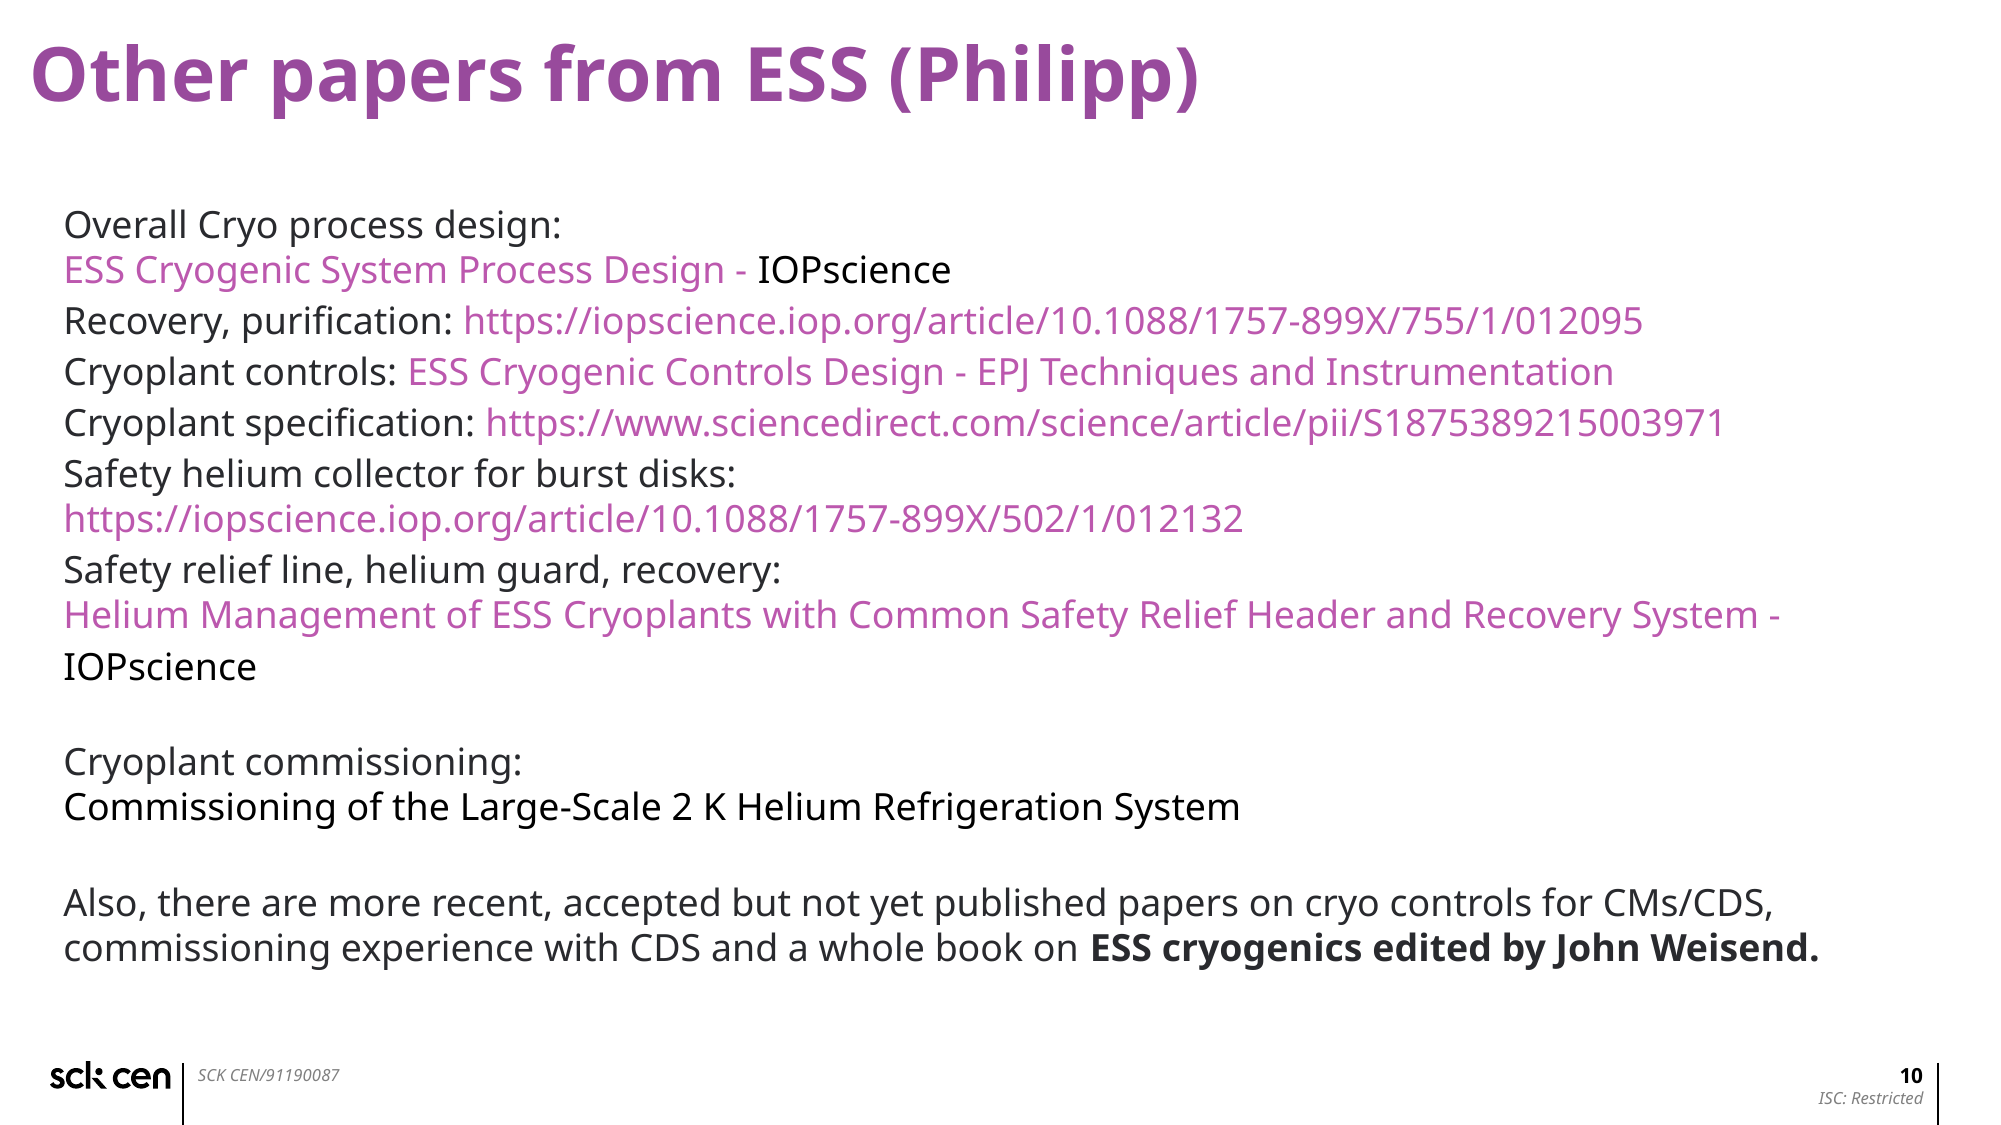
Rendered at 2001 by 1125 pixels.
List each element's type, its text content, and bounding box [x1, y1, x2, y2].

slide_number 10 [1473, 1062, 1924, 1101]
title Other papers from ESS (Philipp) [29, 36, 1939, 109]
text_box Overall Cryo process design: ESS Cryogenic System Process Design - IOPscience Recovery, purification: https://iopscience.iop.org/article/10.1088/1757-899X/755/1/012095 Cryoplant controls: ESS Cryogenic Controls Design - EPJ Techniques and Instrumentation Cryoplant specification: https://www.sciencedirect.com/science/article/pii/S1875389215003971 Safety helium collector for burst disks: https://iopscience.iop.org/article/10.1088/1757-899X/502/1/012132 Safety relief line, helium guard, recovery: Helium Management of ESS Cryoplants with Common Safety Relief Header and Recovery System - IOPscience Cryoplant commissioning: Commissioning of the Large-Scale 2 K Helium Refrigeration System Also, there are more recent, accepted but not yet published papers on cryo controls for CMs/CDS, commissioning experience with CDS and a whole book on ESS cryogenics edited by John Weisend. [48, 193, 1924, 1017]
